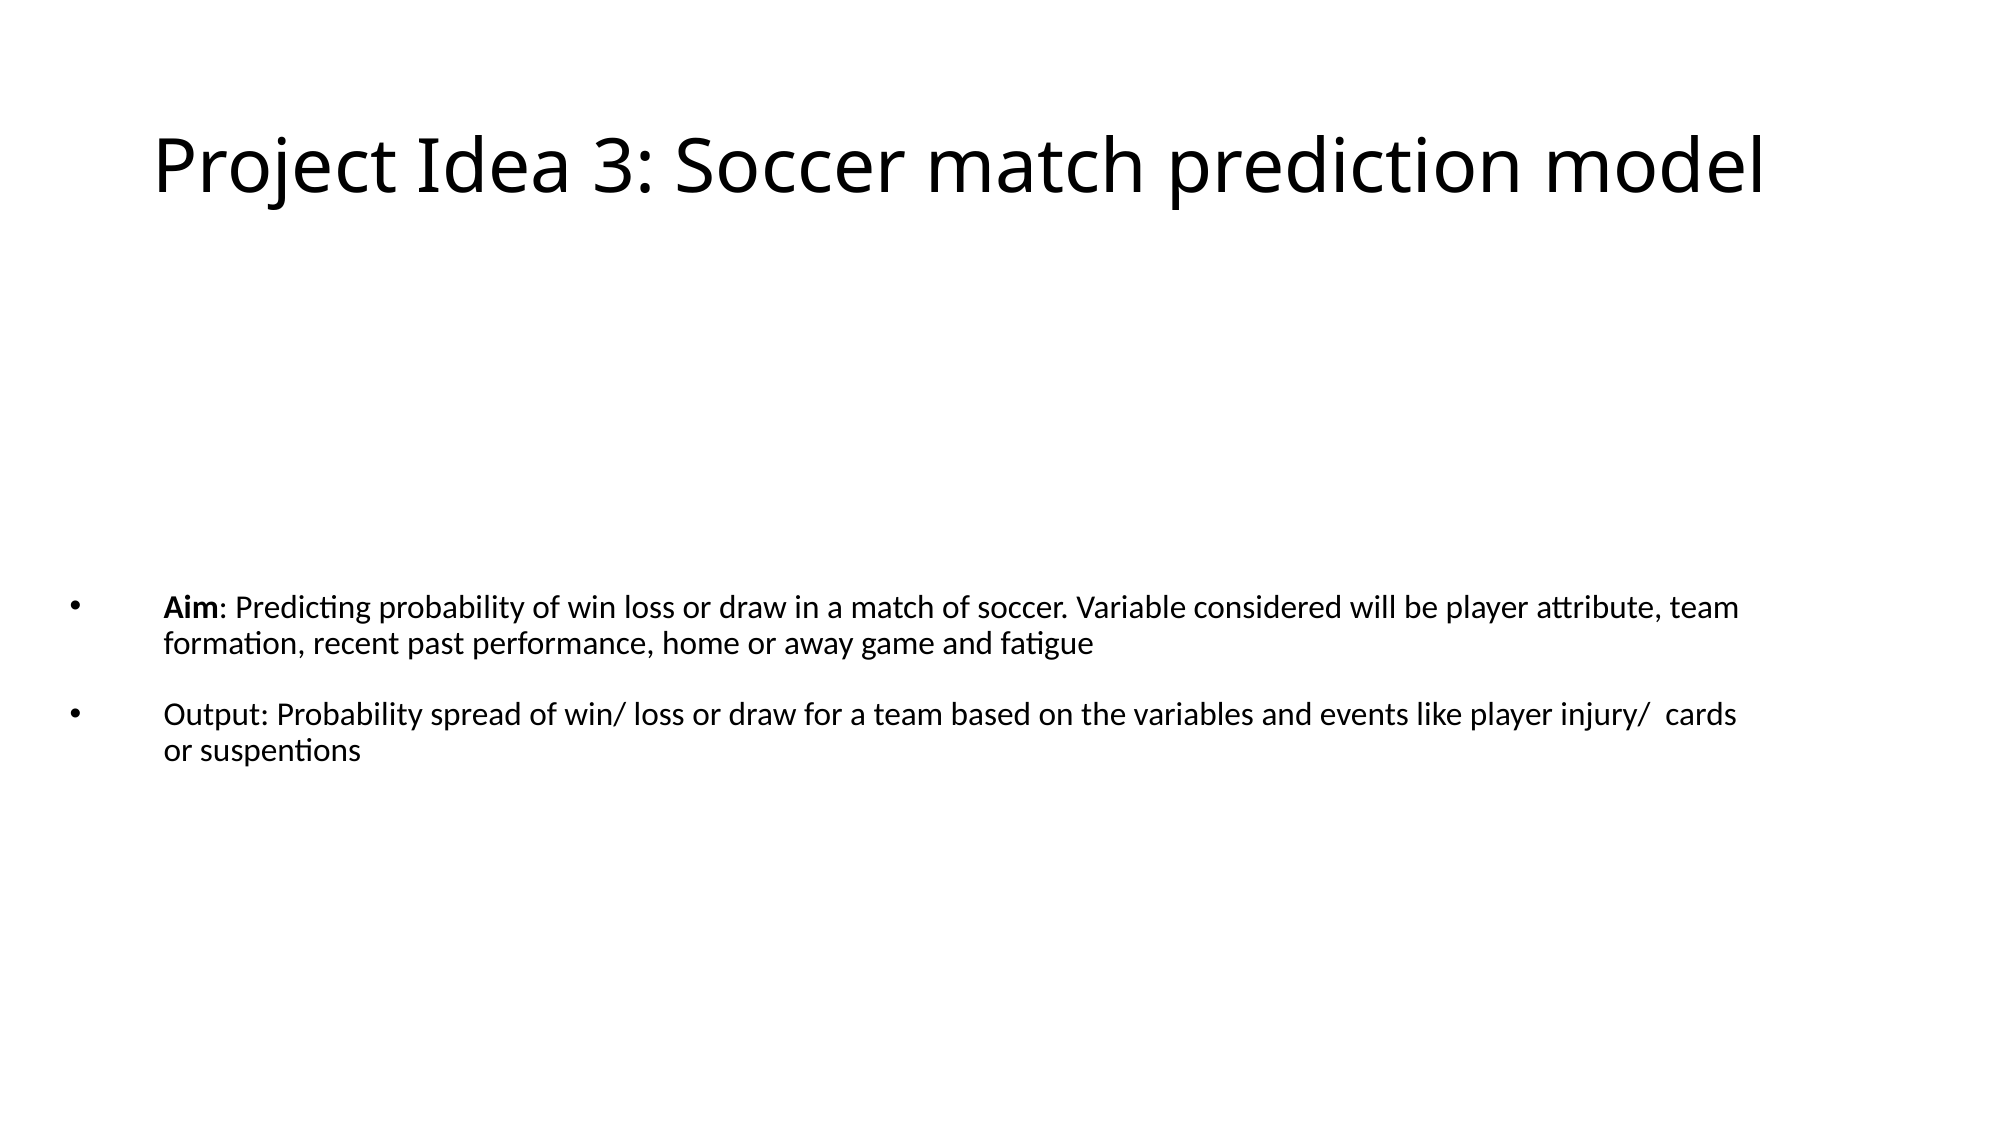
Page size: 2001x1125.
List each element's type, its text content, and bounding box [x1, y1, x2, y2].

text_box Aim: Predicting probability of win loss or draw in a match of soccer. Variable considered will be player attribute, team formation, recent past performance, home or away game and fatigue Output: Probability spread of win/ loss or draw for a team based on the variables and events like player injury/ cards or suspentions [54, 308, 1780, 1050]
title Project Idea 3: Soccer match prediction model [137, 59, 1863, 278]
